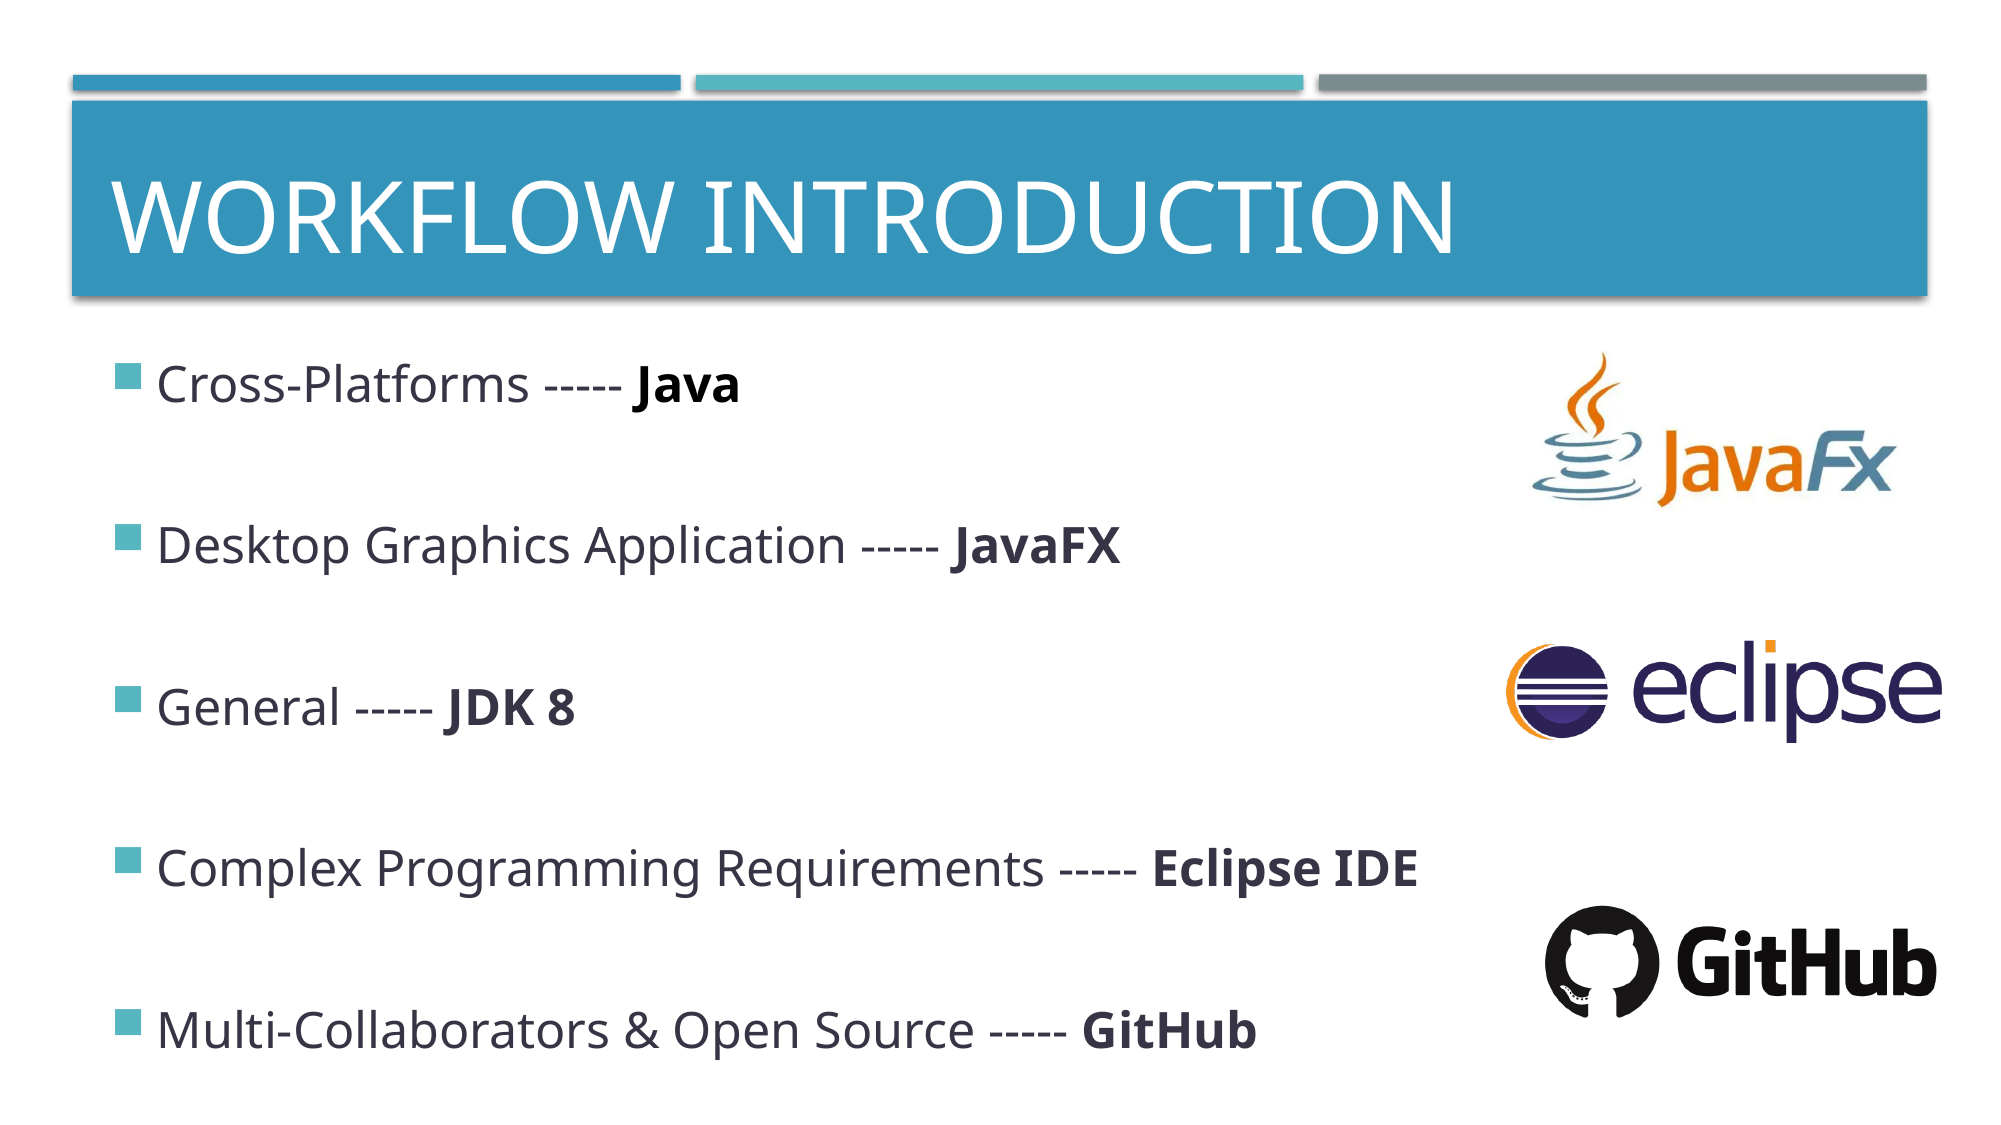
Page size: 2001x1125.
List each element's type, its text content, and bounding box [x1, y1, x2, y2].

picture [1481, 864, 2000, 1058]
list Cross-Platforms ----- Java Desktop Graphics Application ----- JavaFX General ----- JDK 8 Complex Programming Requirements ----- Eclipse IDE Multi-Collaborators & Open Source ----- GitHub [95, 341, 1905, 1069]
title Workflow Introduction [95, 115, 1905, 282]
picture [1523, 341, 1899, 519]
picture [1505, 640, 1942, 744]
